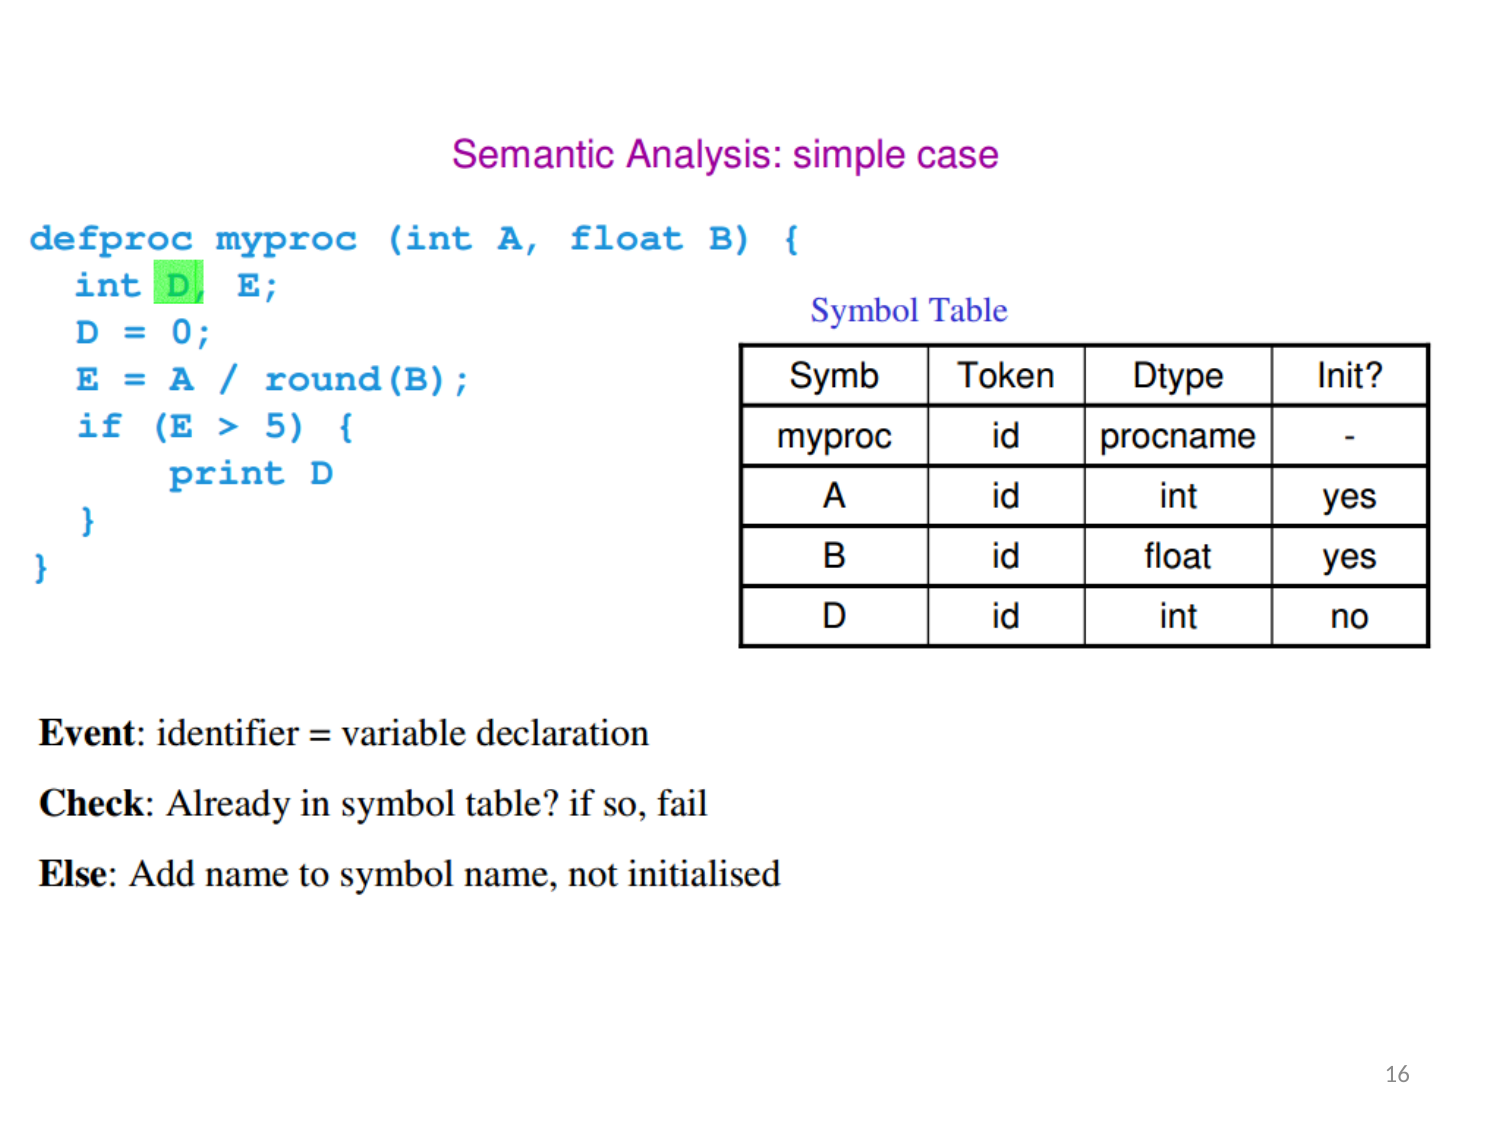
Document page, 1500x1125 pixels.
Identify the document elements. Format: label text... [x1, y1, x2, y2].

picture [0, 125, 1455, 986]
slide_number 16 [1074, 1042, 1425, 1103]
